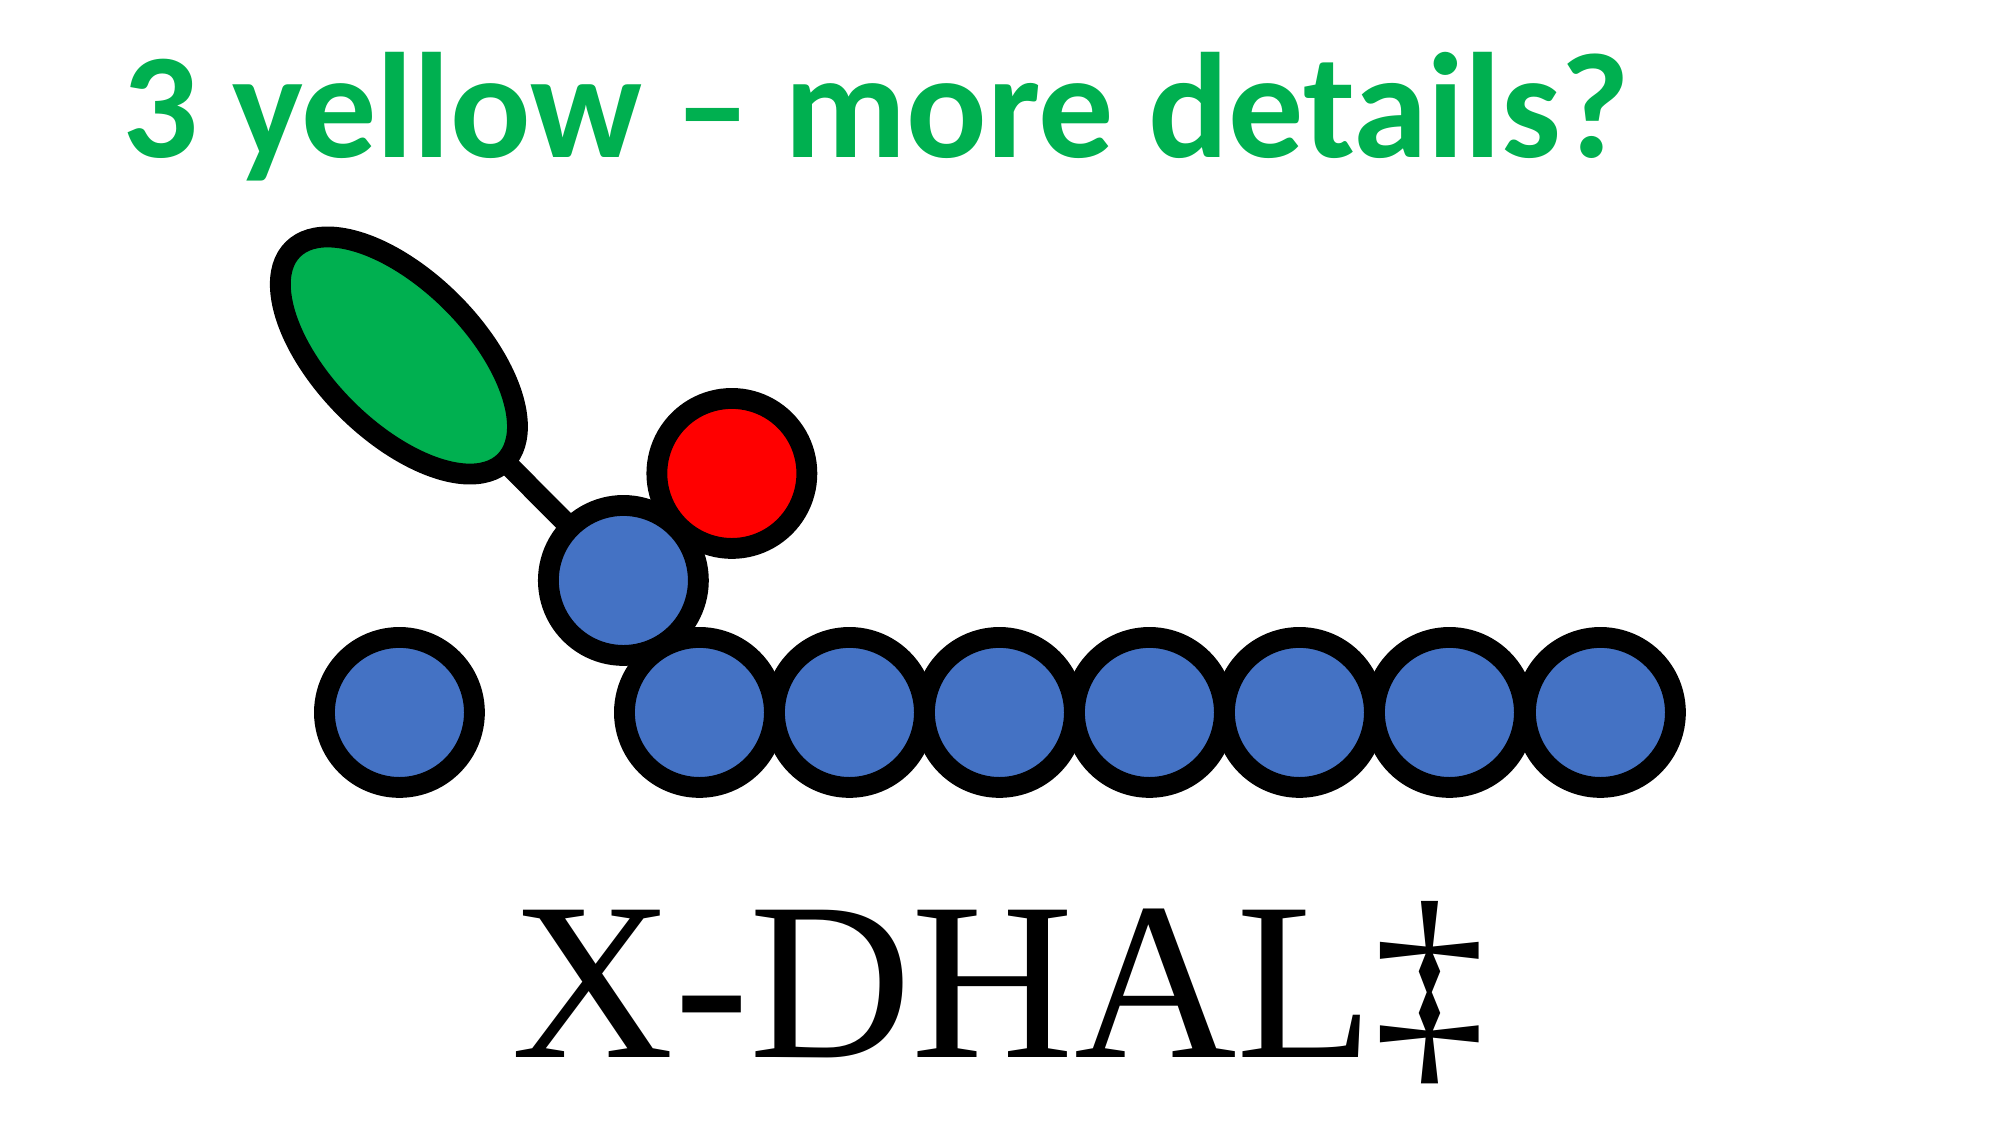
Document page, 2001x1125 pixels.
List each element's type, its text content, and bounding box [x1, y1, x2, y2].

text_box X-DHAL‡ [497, 825, 1502, 1111]
text_box [323, 656, 476, 789]
text_box 3 yellow – more details? [107, 0, 1647, 195]
text_box [773, 636, 924, 789]
text_box [1373, 636, 1525, 789]
text_box [1223, 636, 1374, 789]
text_box [1524, 636, 1677, 789]
text_box [923, 636, 1074, 789]
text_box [248, 280, 807, 656]
text_box [1073, 636, 1224, 789]
text_box [623, 656, 774, 789]
